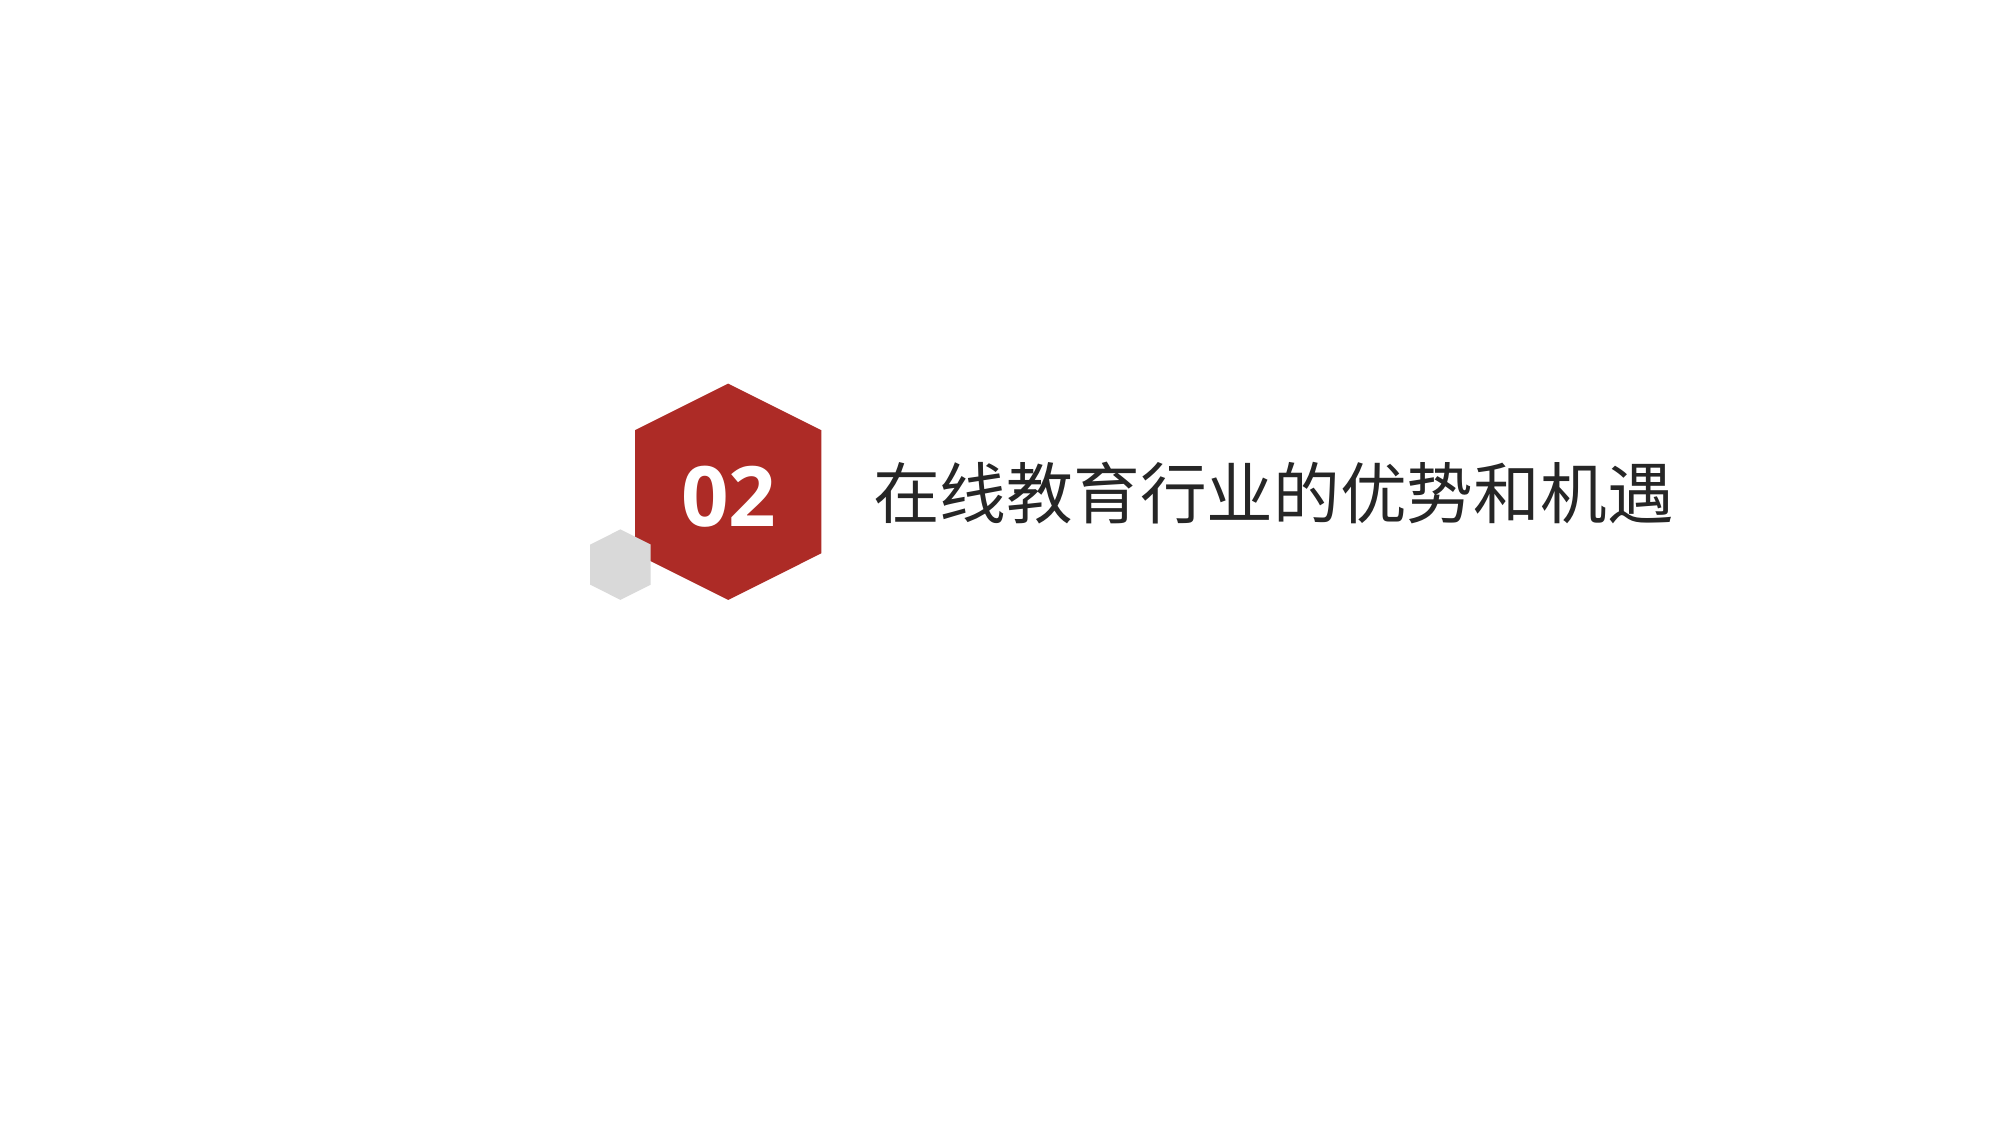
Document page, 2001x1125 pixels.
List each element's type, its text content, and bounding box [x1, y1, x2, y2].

title 在线教育行业的优势和机遇 [858, 453, 1950, 672]
list 02 [636, 404, 822, 594]
